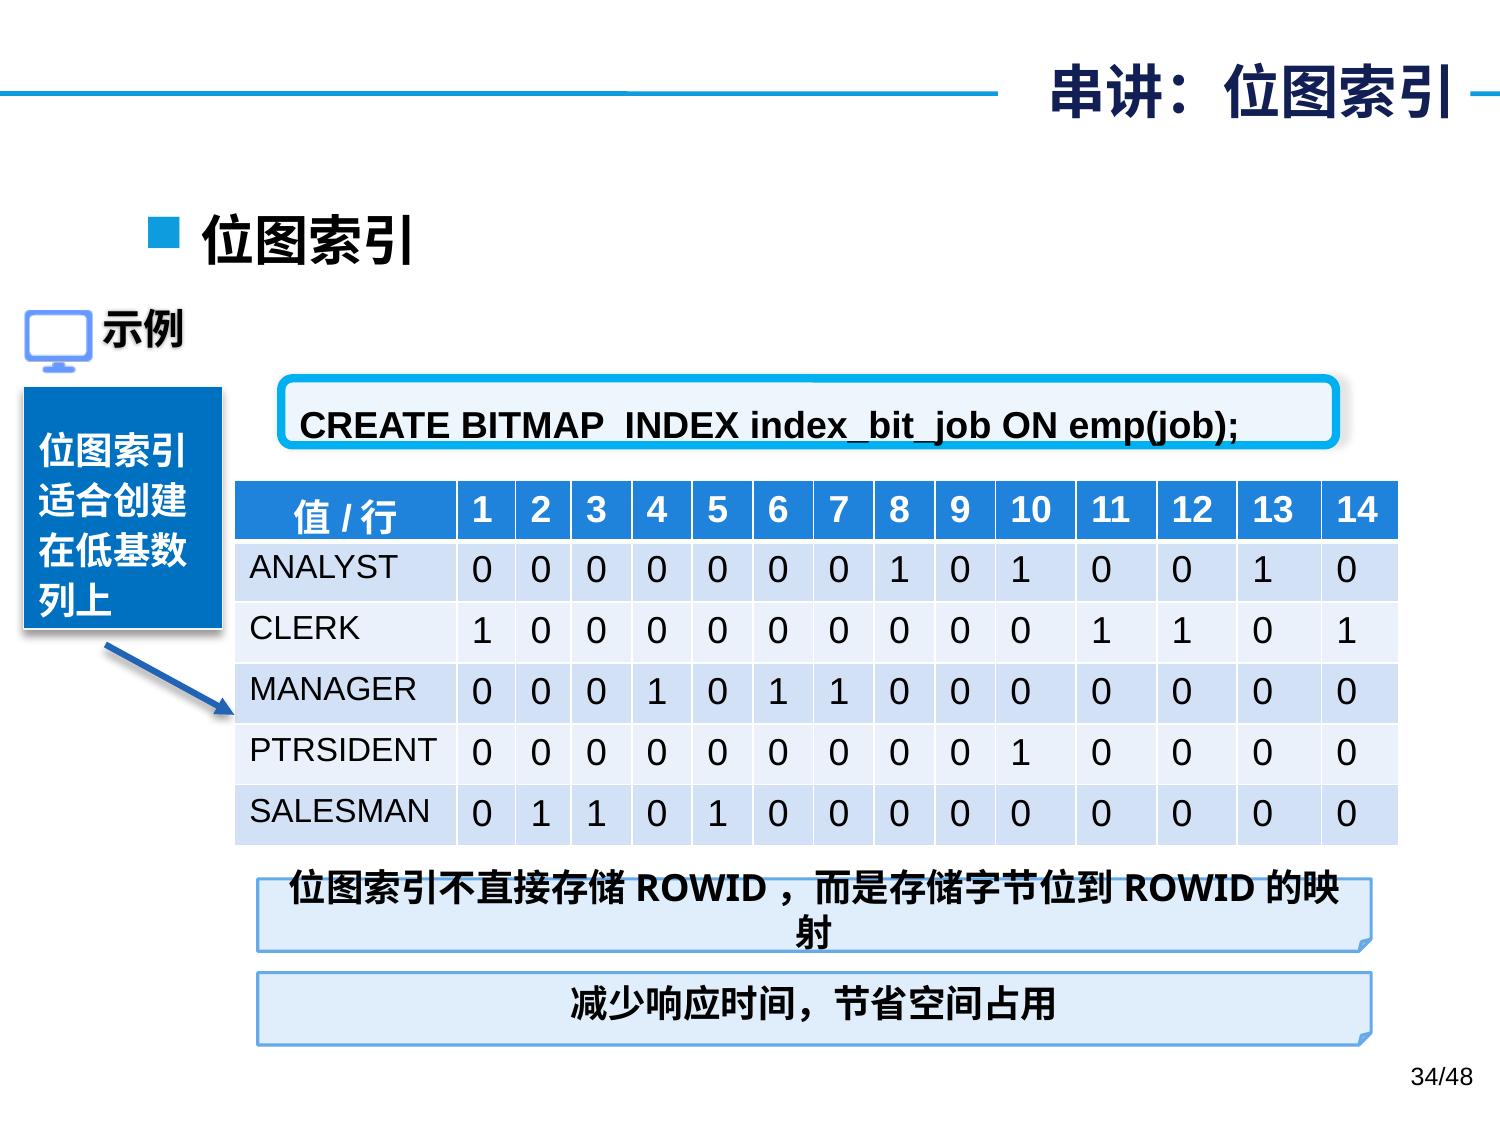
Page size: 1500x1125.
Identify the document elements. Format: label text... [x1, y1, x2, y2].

table_cell 1 [633, 664, 691, 723]
text_box 减少响应时间，节省空间占用 [257, 972, 1372, 1045]
table_cell 0 [1238, 725, 1321, 784]
table_cell 0 [936, 544, 995, 601]
table_cell 0 [633, 785, 691, 845]
table_cell 0 [754, 785, 813, 845]
table_cell 0 [1077, 544, 1156, 601]
table_cell PTRSIDENT [235, 725, 456, 784]
table_cell 0 [1158, 544, 1236, 601]
table_header 14 [1322, 481, 1398, 539]
table_cell 0 [814, 785, 873, 845]
table_cell 0 [693, 544, 752, 601]
table_cell 0 [754, 603, 813, 662]
table_header 12 [1158, 481, 1236, 539]
table_cell 0 [1322, 725, 1398, 784]
table_header 5 [693, 481, 752, 539]
table_header 11 [1077, 481, 1156, 539]
table_cell ANALYST [235, 544, 456, 601]
table_cell 0 [693, 603, 752, 662]
table_cell 0 [1077, 725, 1156, 784]
text_box 位图索引不直接存储ROWID，而是存储字节位到ROWID的映射 [257, 878, 1372, 952]
table_cell 0 [996, 603, 1075, 662]
table_cell 0 [458, 664, 515, 723]
table_cell 0 [1322, 544, 1398, 601]
text_box [103, 641, 235, 715]
table_cell 0 [572, 664, 631, 723]
table_cell 0 [875, 603, 934, 662]
table_cell 1 [1322, 603, 1398, 662]
table_cell MANAGER [235, 664, 456, 723]
table_header 13 [1238, 481, 1321, 539]
table_cell 0 [875, 664, 934, 723]
table_cell 0 [814, 603, 873, 662]
table_header 7 [814, 481, 873, 539]
table_header 1 [458, 481, 515, 539]
table_cell 1 [516, 785, 570, 845]
table_cell 1 [754, 664, 813, 723]
table_header 4 [633, 481, 691, 539]
table_cell 0 [633, 725, 691, 784]
table_cell 0 [1158, 785, 1236, 845]
table_cell 0 [458, 544, 515, 601]
table_header 6 [754, 481, 813, 539]
table_header 值/行 [235, 481, 456, 539]
table_cell 0 [1322, 664, 1398, 723]
title 串讲：位图索引 [998, 46, 1471, 133]
table_header 9 [936, 481, 995, 539]
table_cell 0 [1322, 785, 1398, 845]
table_cell 0 [814, 544, 873, 601]
table_cell 1 [875, 544, 934, 601]
table_cell 1 [996, 725, 1075, 784]
table_cell 0 [754, 544, 813, 601]
table_cell 0 [1238, 664, 1321, 723]
table_cell 0 [516, 544, 570, 601]
table_cell 0 [693, 664, 752, 723]
table_cell 0 [814, 725, 873, 784]
table_cell 0 [516, 664, 570, 723]
table_cell 1 [814, 664, 873, 723]
table_cell 0 [1158, 664, 1236, 723]
table_cell 1 [572, 785, 631, 845]
table_cell 0 [754, 725, 813, 784]
table_cell 0 [633, 603, 691, 662]
table_cell 0 [1077, 785, 1156, 845]
table_cell 0 [936, 603, 995, 662]
table_cell 0 [572, 725, 631, 784]
table_cell 0 [516, 725, 570, 784]
table_cell 1 [1077, 603, 1156, 662]
table_header 2 [516, 481, 570, 539]
table_cell 0 [693, 725, 752, 784]
table_cell 0 [1238, 785, 1321, 845]
table_cell 0 [936, 725, 995, 784]
table_cell 0 [458, 725, 515, 784]
table_cell 0 [996, 785, 1075, 845]
table_cell 0 [875, 725, 934, 784]
slide_number 34/48 [1138, 1053, 1489, 1114]
table_cell 0 [633, 544, 691, 601]
list 位图索引 [128, 199, 1383, 710]
table_cell 1 [693, 785, 752, 845]
table_cell 0 [875, 785, 934, 845]
table_cell 0 [516, 603, 570, 662]
table_cell 1 [1238, 544, 1321, 601]
table_header 10 [996, 481, 1075, 539]
table_header 3 [572, 481, 631, 539]
list 位图索引 [128, 673, 1383, 1043]
table_cell 0 [572, 544, 631, 601]
table_cell 0 [572, 603, 631, 662]
table_cell 0 [458, 785, 515, 845]
table_cell 0 [936, 785, 995, 845]
table_cell 0 [1158, 725, 1236, 784]
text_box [23, 295, 203, 376]
table_cell 0 [1238, 603, 1321, 662]
text_box 位图索引 适合创建 在低基数 列上 [23, 386, 223, 630]
table_cell 0 [936, 664, 995, 723]
table_cell 0 [1077, 664, 1156, 723]
table_cell 1 [1158, 603, 1236, 662]
text_box CREATE BITMAP INDEX index_bit_job ON emp(job); [281, 378, 1336, 446]
table_cell 1 [996, 544, 1075, 601]
table_header 8 [875, 481, 934, 539]
table_cell 1 [458, 603, 515, 662]
table_cell 0 [996, 664, 1075, 723]
table_cell SALESMAN [235, 785, 456, 845]
table_cell CLERK [235, 603, 456, 662]
